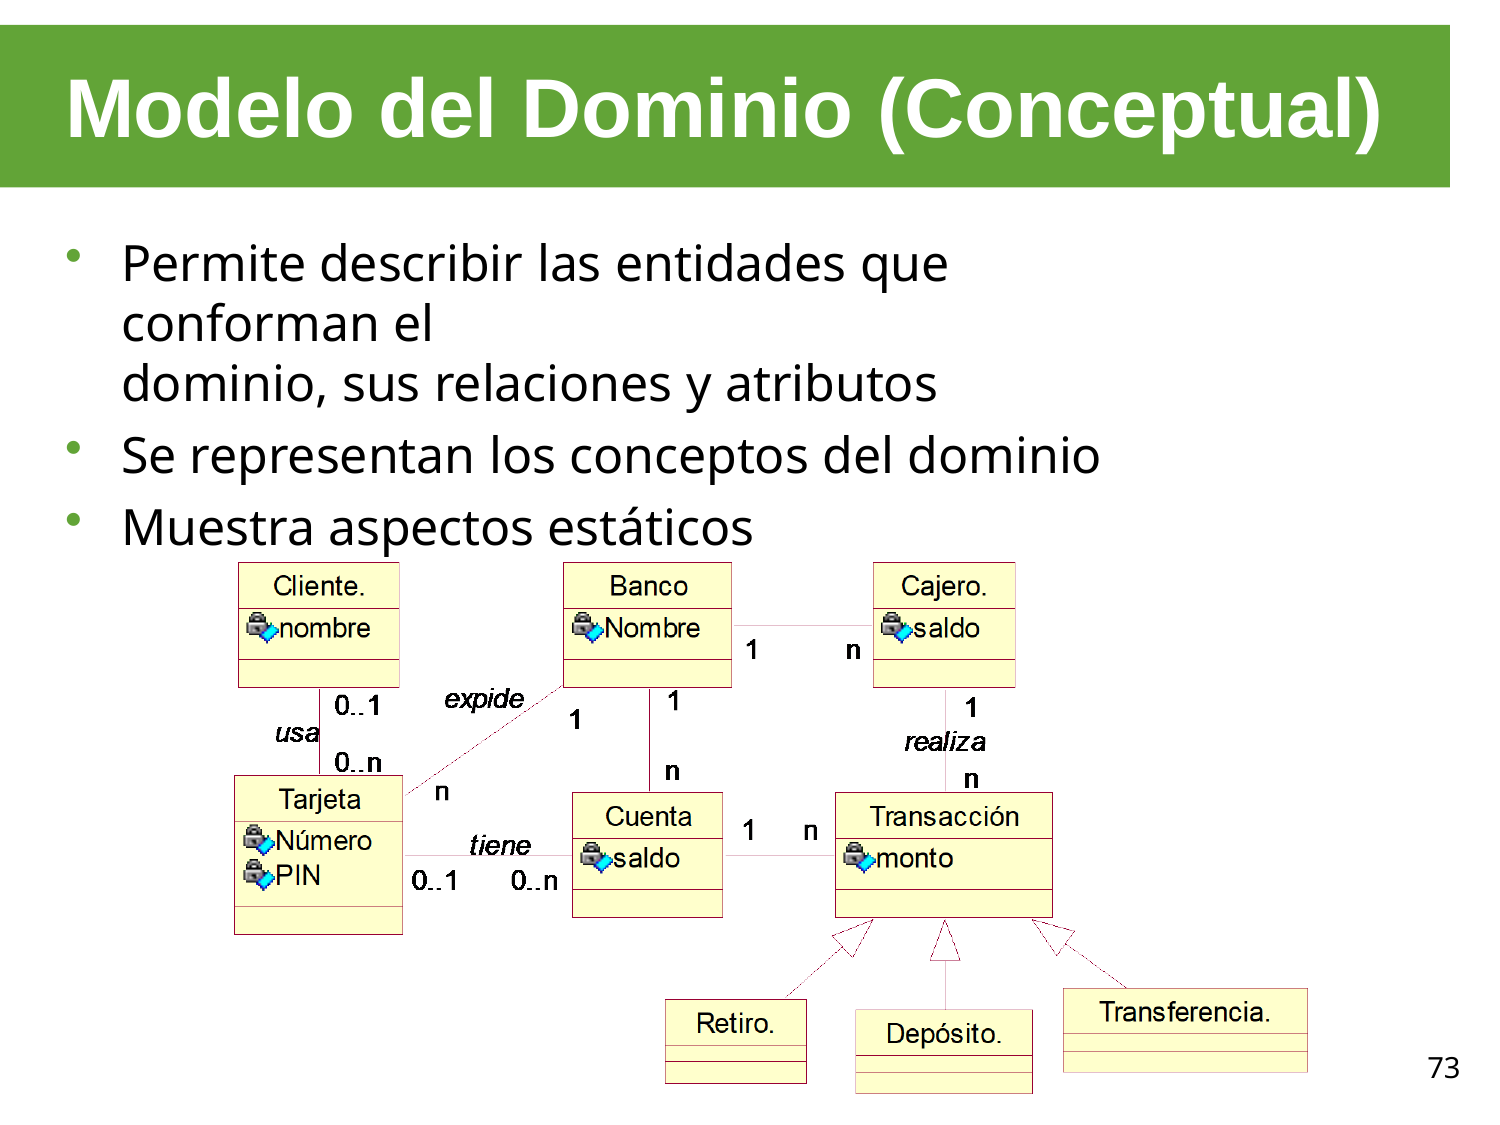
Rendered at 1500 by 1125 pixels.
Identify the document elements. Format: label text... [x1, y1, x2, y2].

title Modelo del Dominio (Conceptual) [62, 51, 1390, 242]
text_box Permite describir las entidades que conforman el dominio, sus relaciones y atributos Se representan los conceptos del dominio Muestra aspectos estáticos [62, 229, 1210, 556]
picture [234, 562, 1308, 1095]
slide_number 73 [1404, 1054, 1467, 1125]
